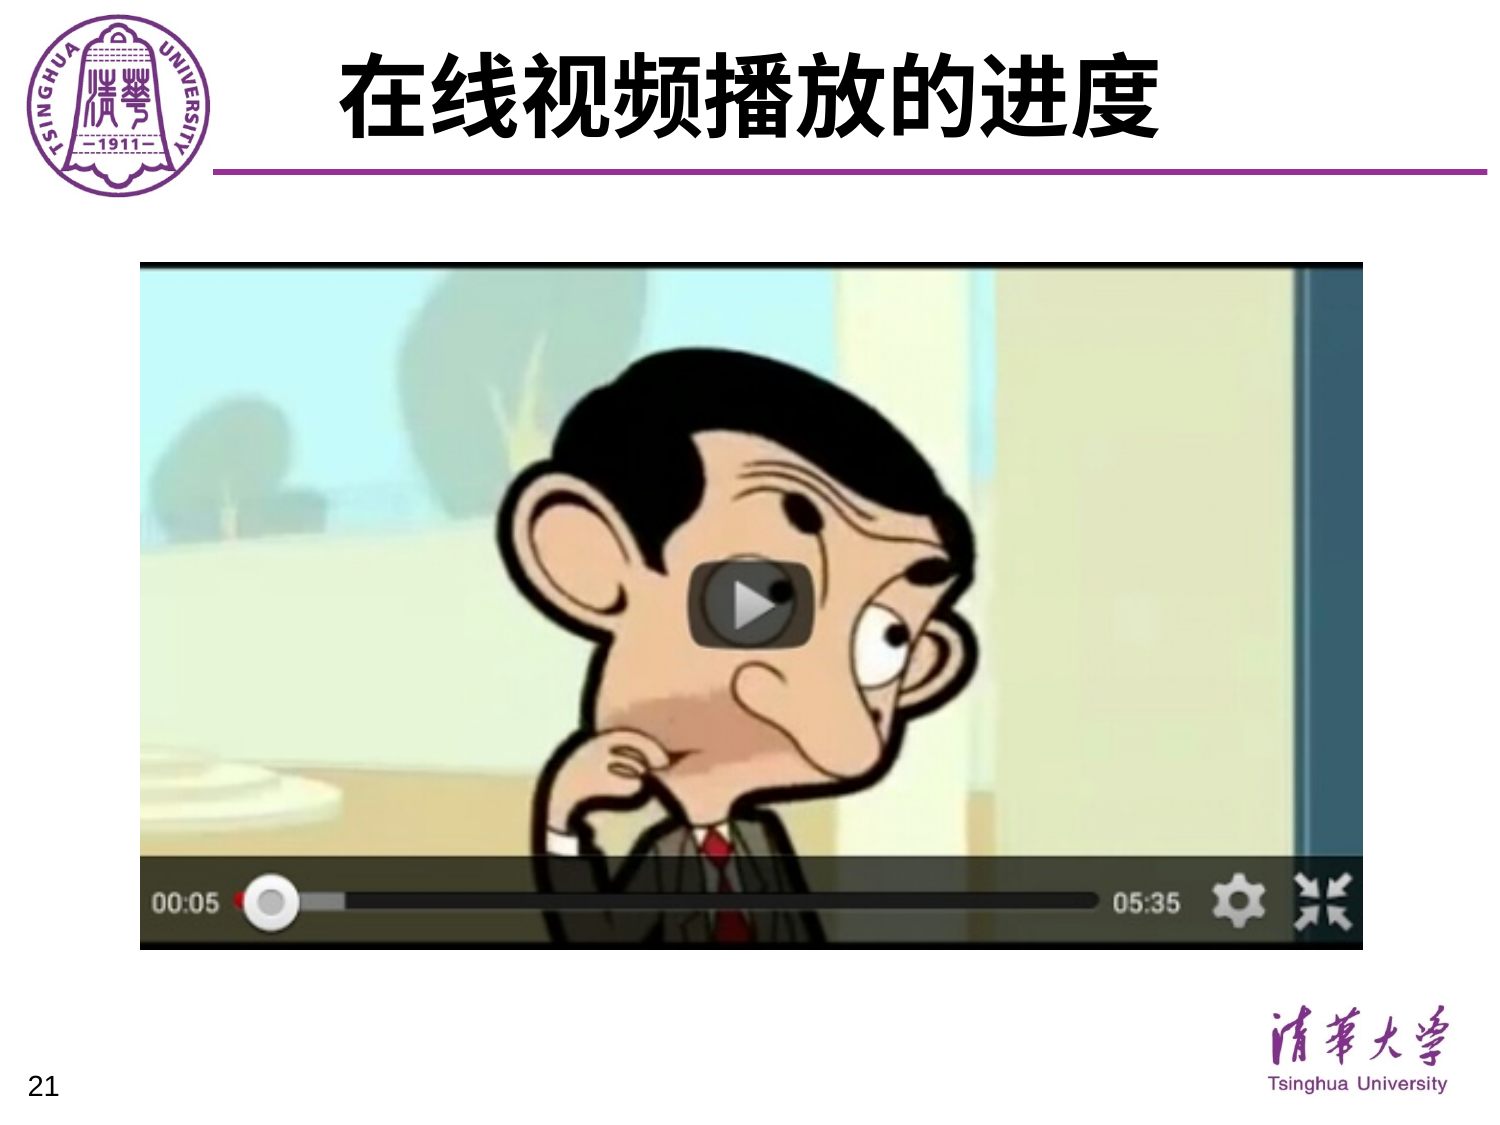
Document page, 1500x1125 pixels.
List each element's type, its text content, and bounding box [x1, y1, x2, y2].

picture [24, 151, 213, 200]
picture [139, 262, 1363, 951]
footer 21 [12, 1059, 176, 1125]
picture [24, 12, 213, 37]
title 在线视频播放的进度 [24, 37, 1476, 151]
picture [1262, 999, 1454, 1101]
